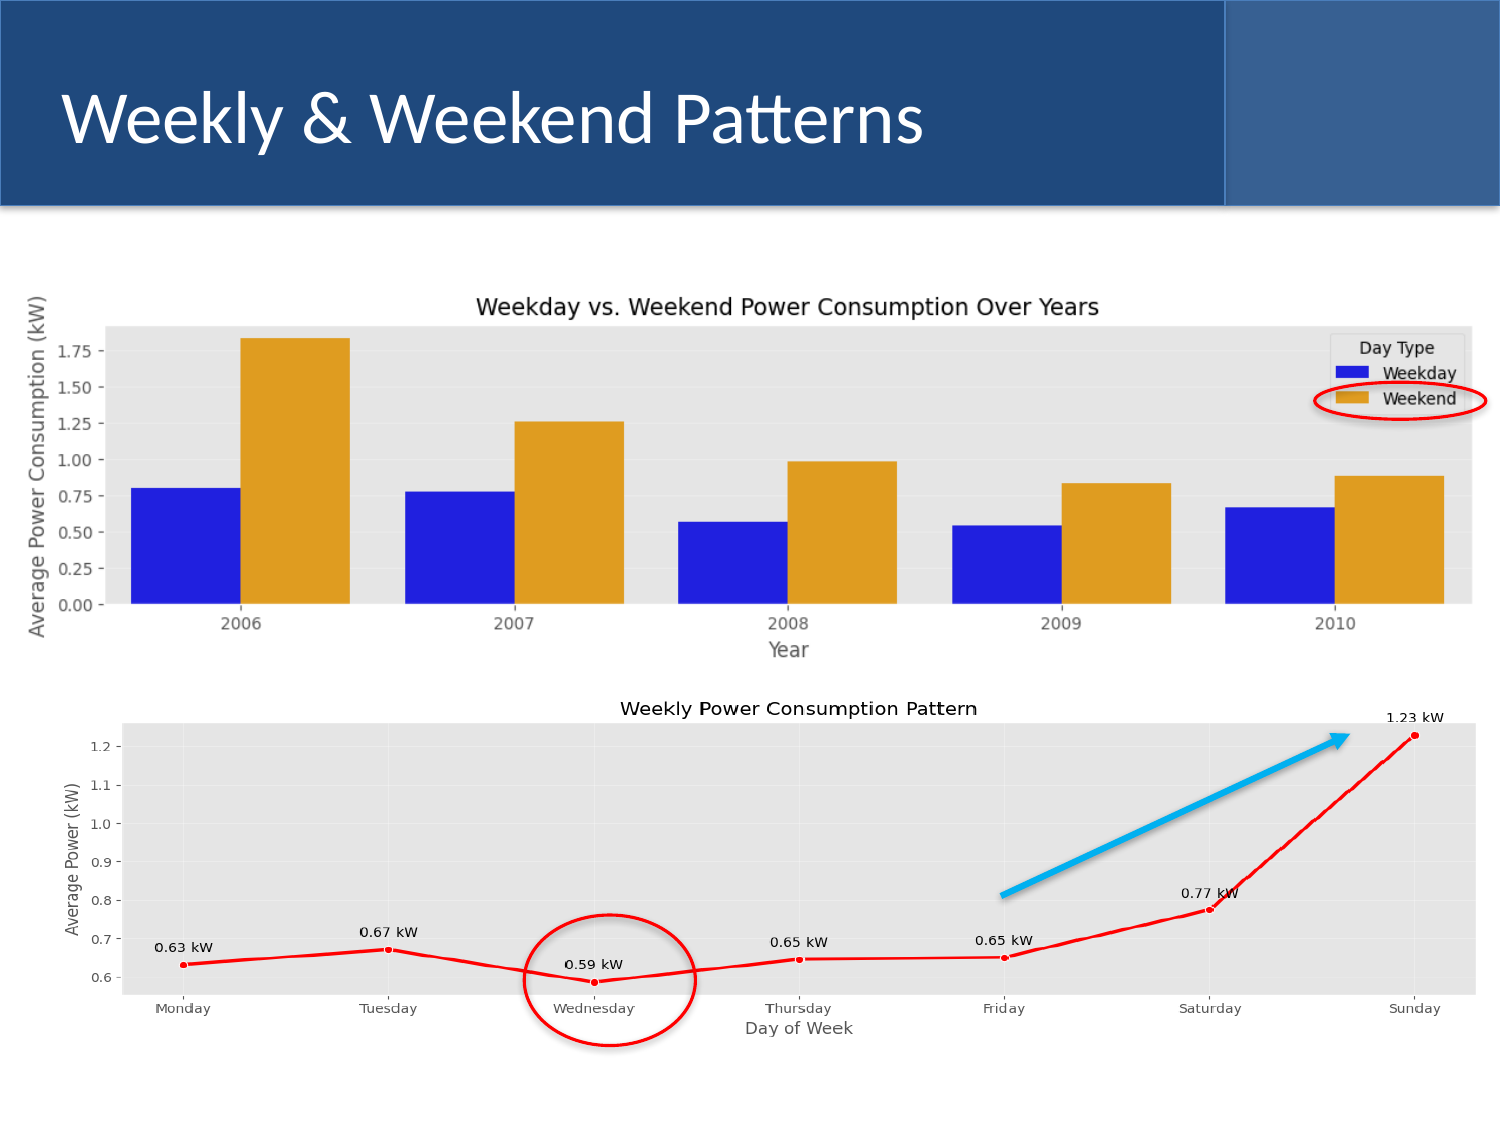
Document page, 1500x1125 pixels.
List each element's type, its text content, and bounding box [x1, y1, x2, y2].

title Weekly & Weekend Patterns [46, 52, 1397, 176]
text_box [1226, 0, 1500, 206]
picture [17, 285, 1483, 673]
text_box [1000, 733, 1351, 897]
text_box [0, 0, 1226, 206]
picture [55, 692, 1487, 1046]
